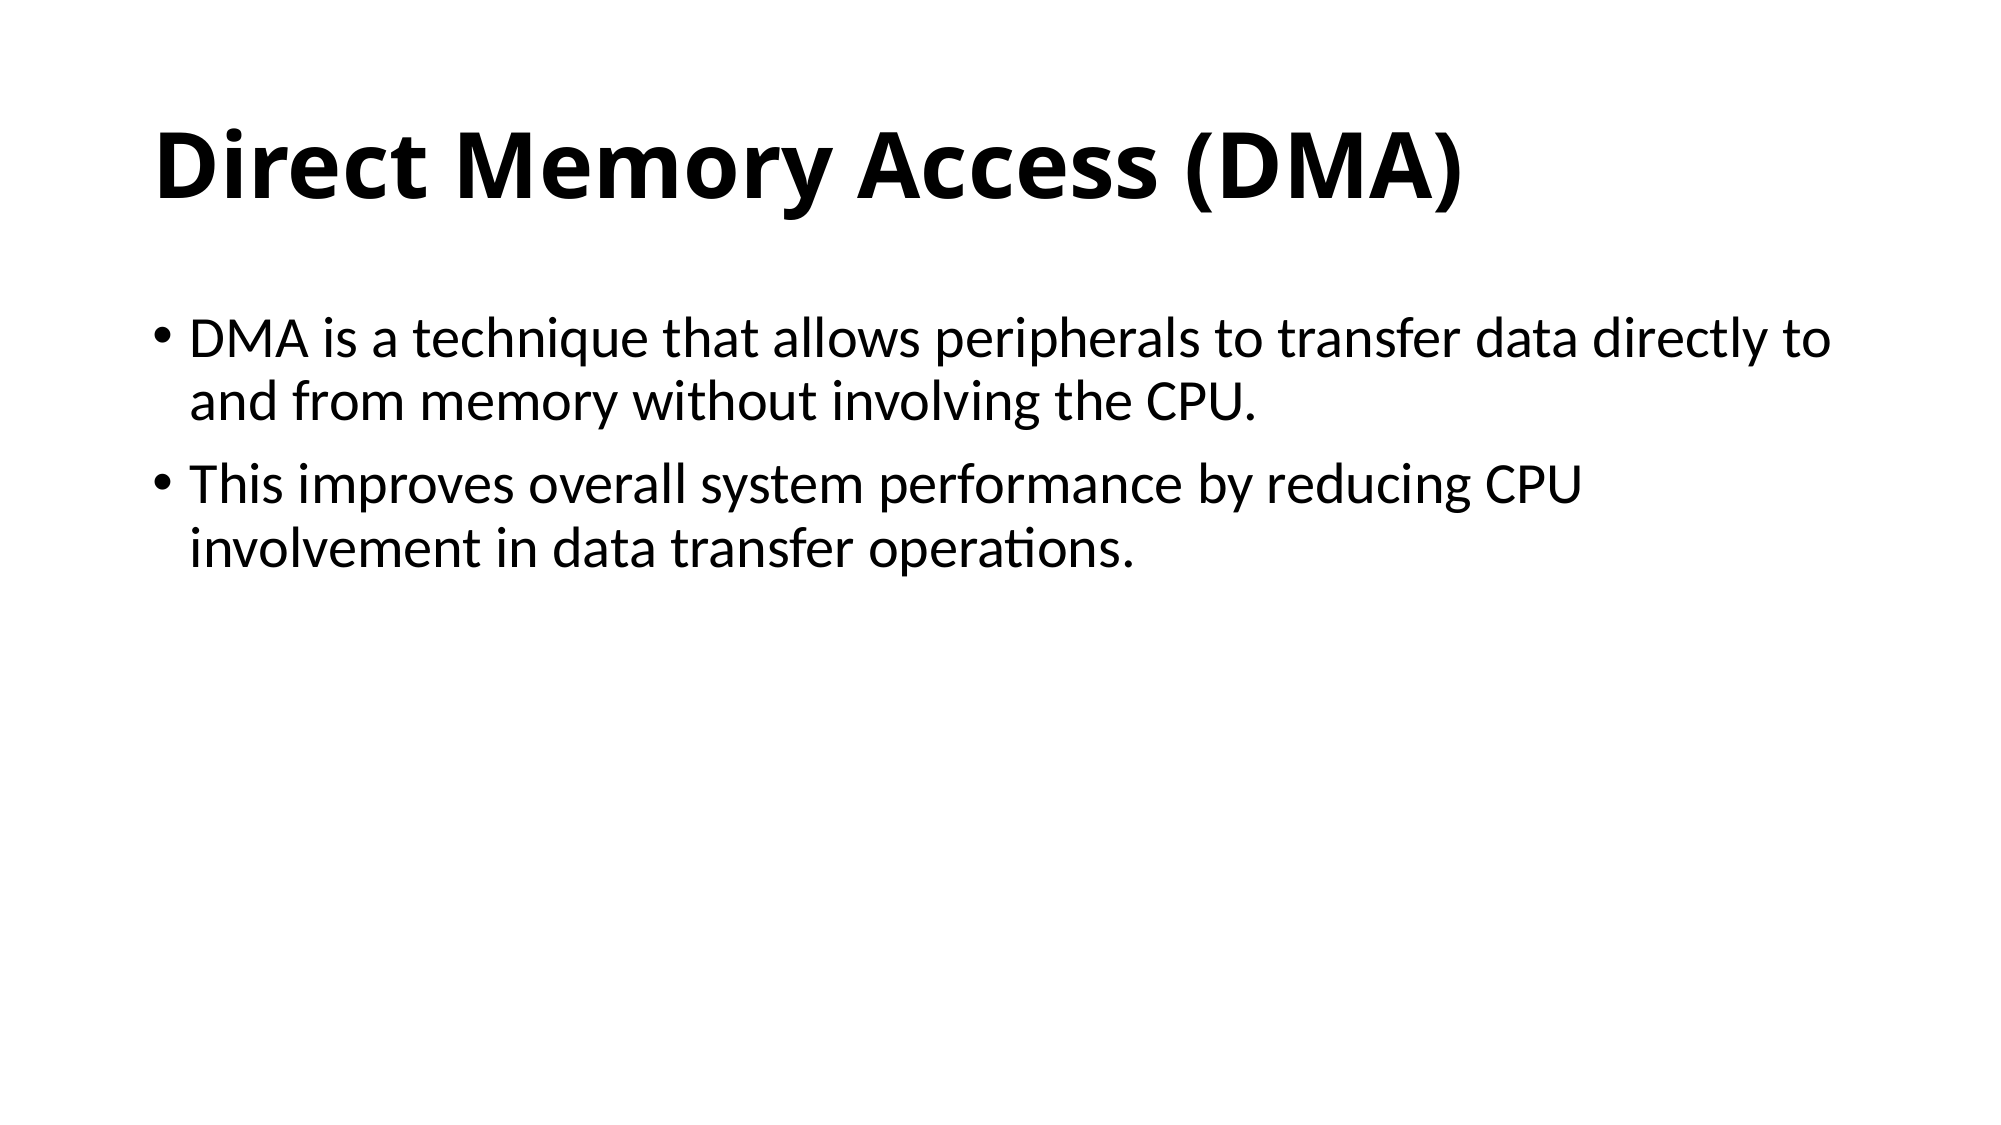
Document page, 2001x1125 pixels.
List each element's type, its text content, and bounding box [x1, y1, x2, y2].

title Direct Memory Access (DMA) [137, 59, 1863, 278]
list DMA is a technique that allows peripherals to transfer data directly to and from memory without involving the CPU. This improves overall system performance by reducing CPU involvement in data transfer operations. [137, 299, 1863, 1014]
